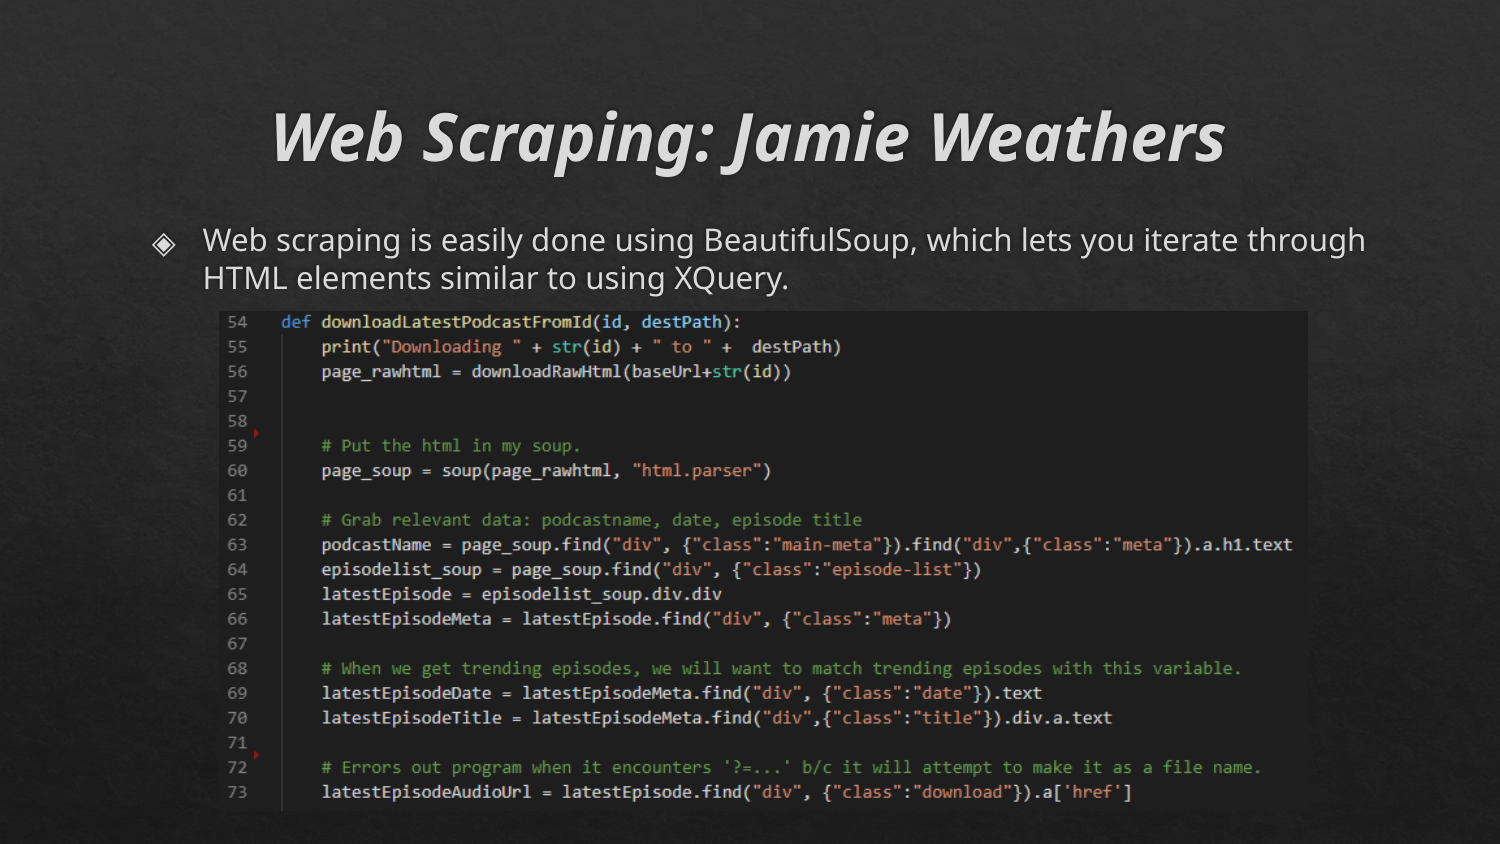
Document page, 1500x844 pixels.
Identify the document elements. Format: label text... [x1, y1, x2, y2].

title Web Scraping: Jamie Weathers [112, 75, 1387, 195]
list Web scraping is easily done using BeautifulSoup, which lets you iterate through HTML elements similar to using XQuery. [112, 213, 1387, 713]
picture [0, 0, 1500, 844]
